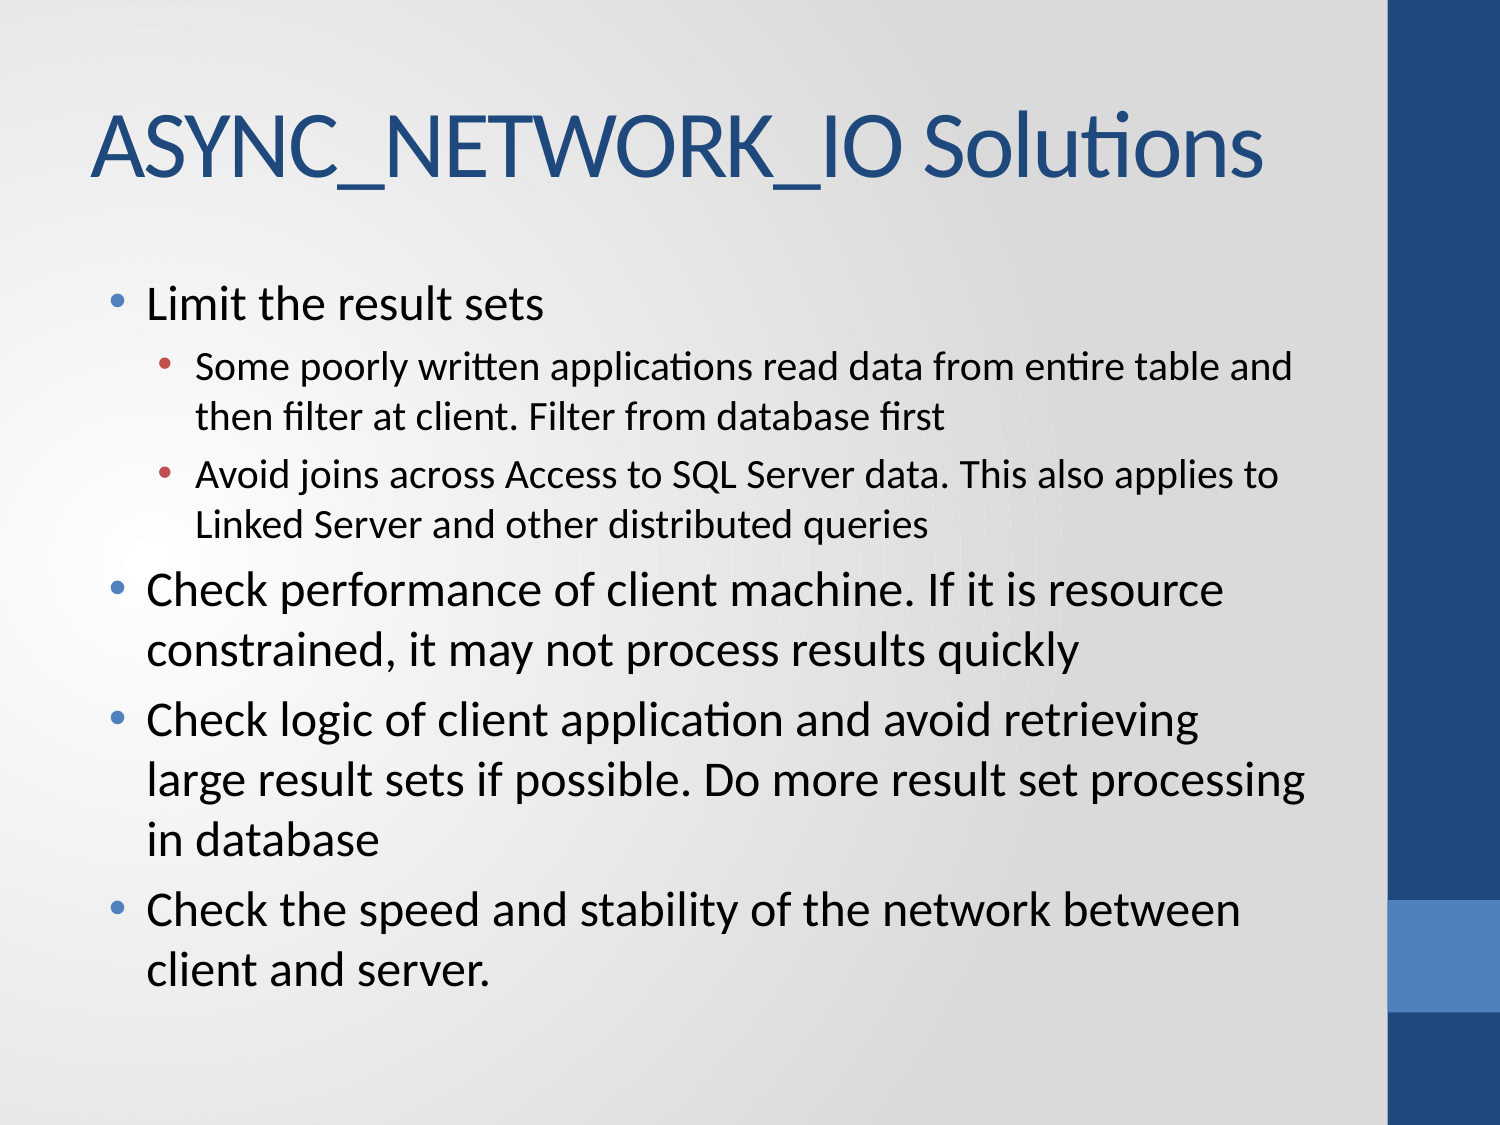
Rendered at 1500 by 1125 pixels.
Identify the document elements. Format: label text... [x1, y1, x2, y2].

list Limit the result sets Some poorly written applications read data from entire table and then filter at client. Filter from database first Avoid joins across Access to SQL Server data. This also applies to Linked Server and other distributed queries Check performance of client machine. If it is resource constrained, it may not process results quickly Check logic of client application and avoid retrieving large result sets if possible. Do more result set processing in database Check the speed and stability of the network between client and server. [75, 262, 1325, 1050]
title ASYNC_NETWORK_IO Solutions [75, 45, 1375, 233]
